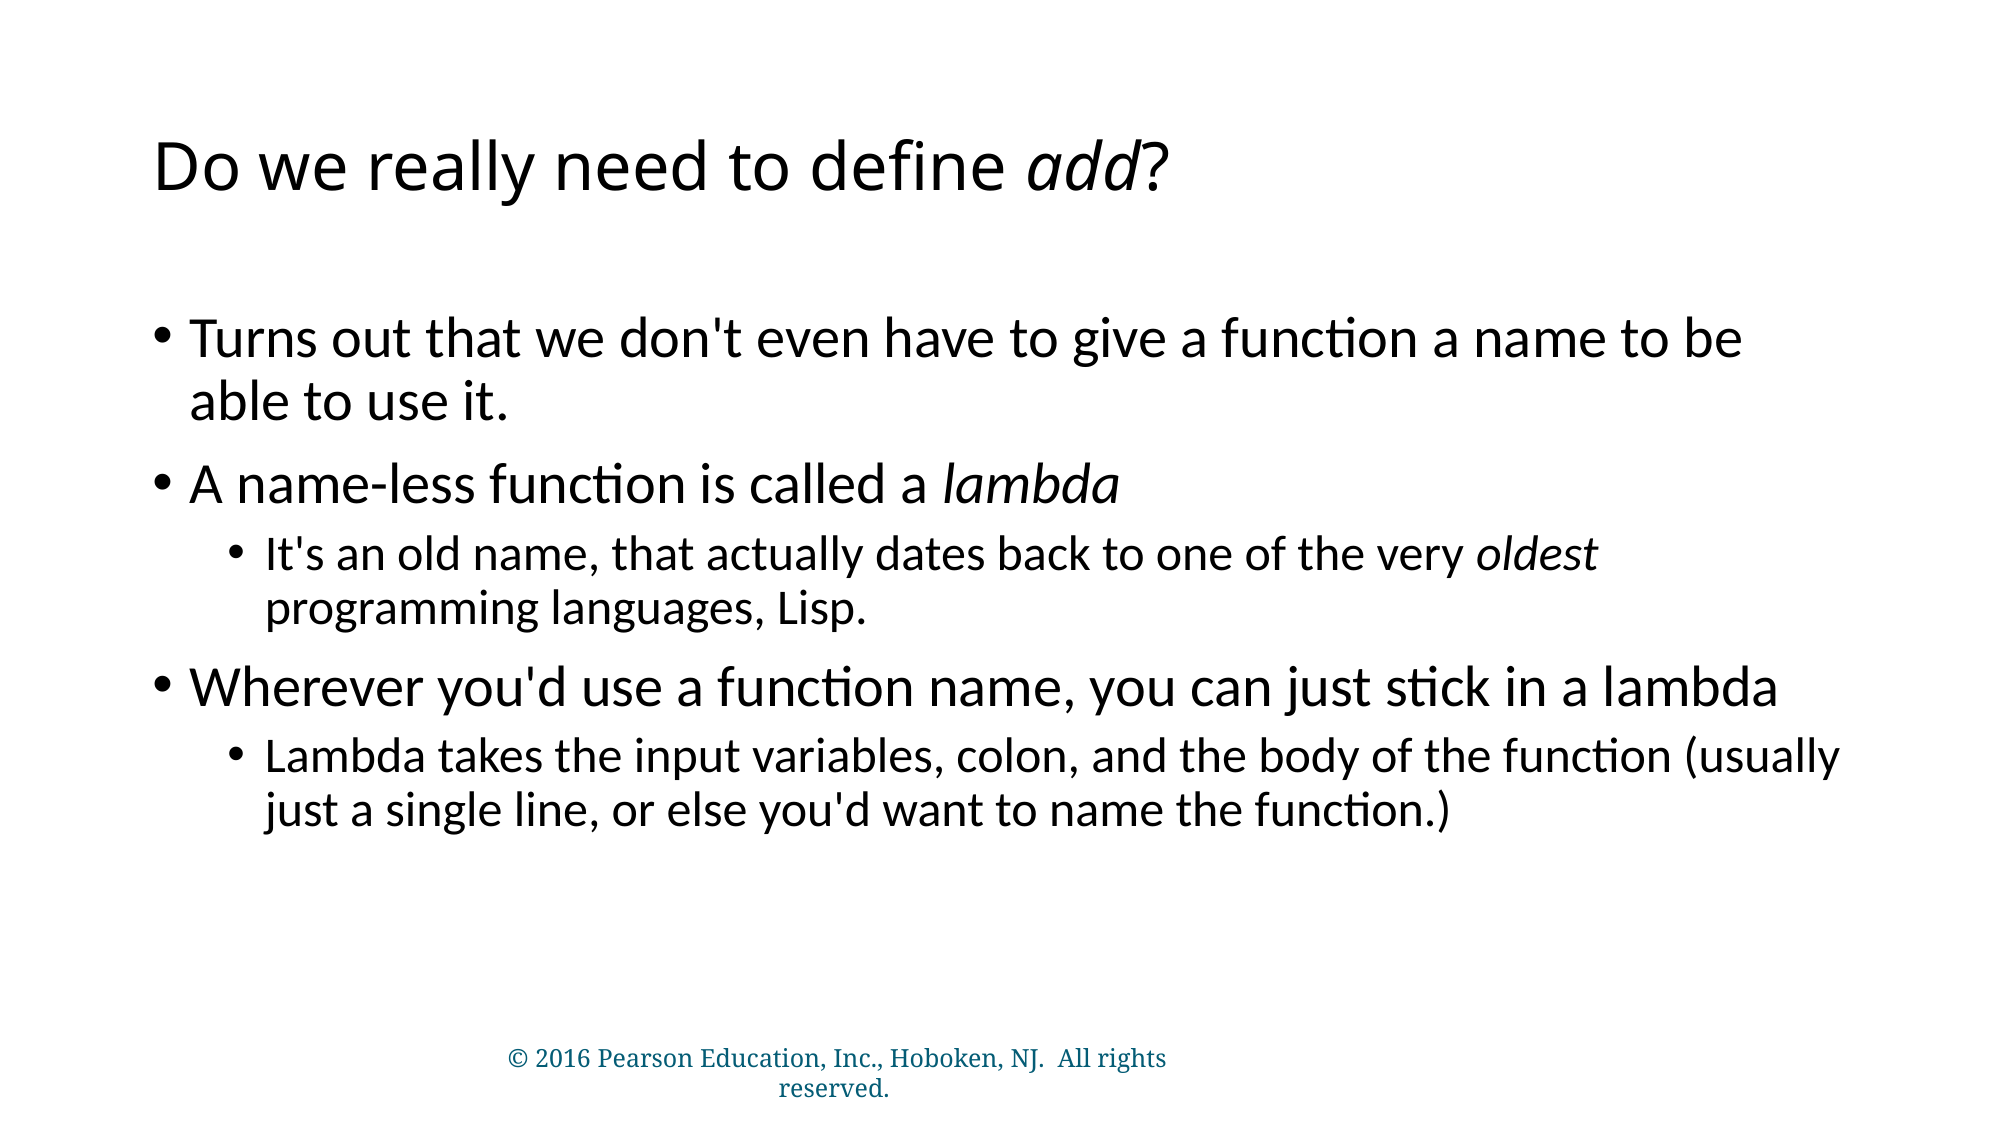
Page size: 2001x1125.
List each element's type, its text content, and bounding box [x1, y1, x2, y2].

title Do we really need to define add? [137, 59, 1863, 278]
list Turns out that we don't even have to give a function a name to be able to use it. A name-less function is called a lambda It's an old name, that actually dates back to one of the very oldest programming languages, Lisp. Wherever you'd use a function name, you can just stick in a lambda Lambda takes the input variables, colon, and the body of the function (usually just a single line, or else you'd want to name the function.) [137, 299, 1863, 1014]
footer © 2016 Pearson Education, Inc., Hoboken, NJ. All rights reserved. [437, 1042, 1238, 1103]
